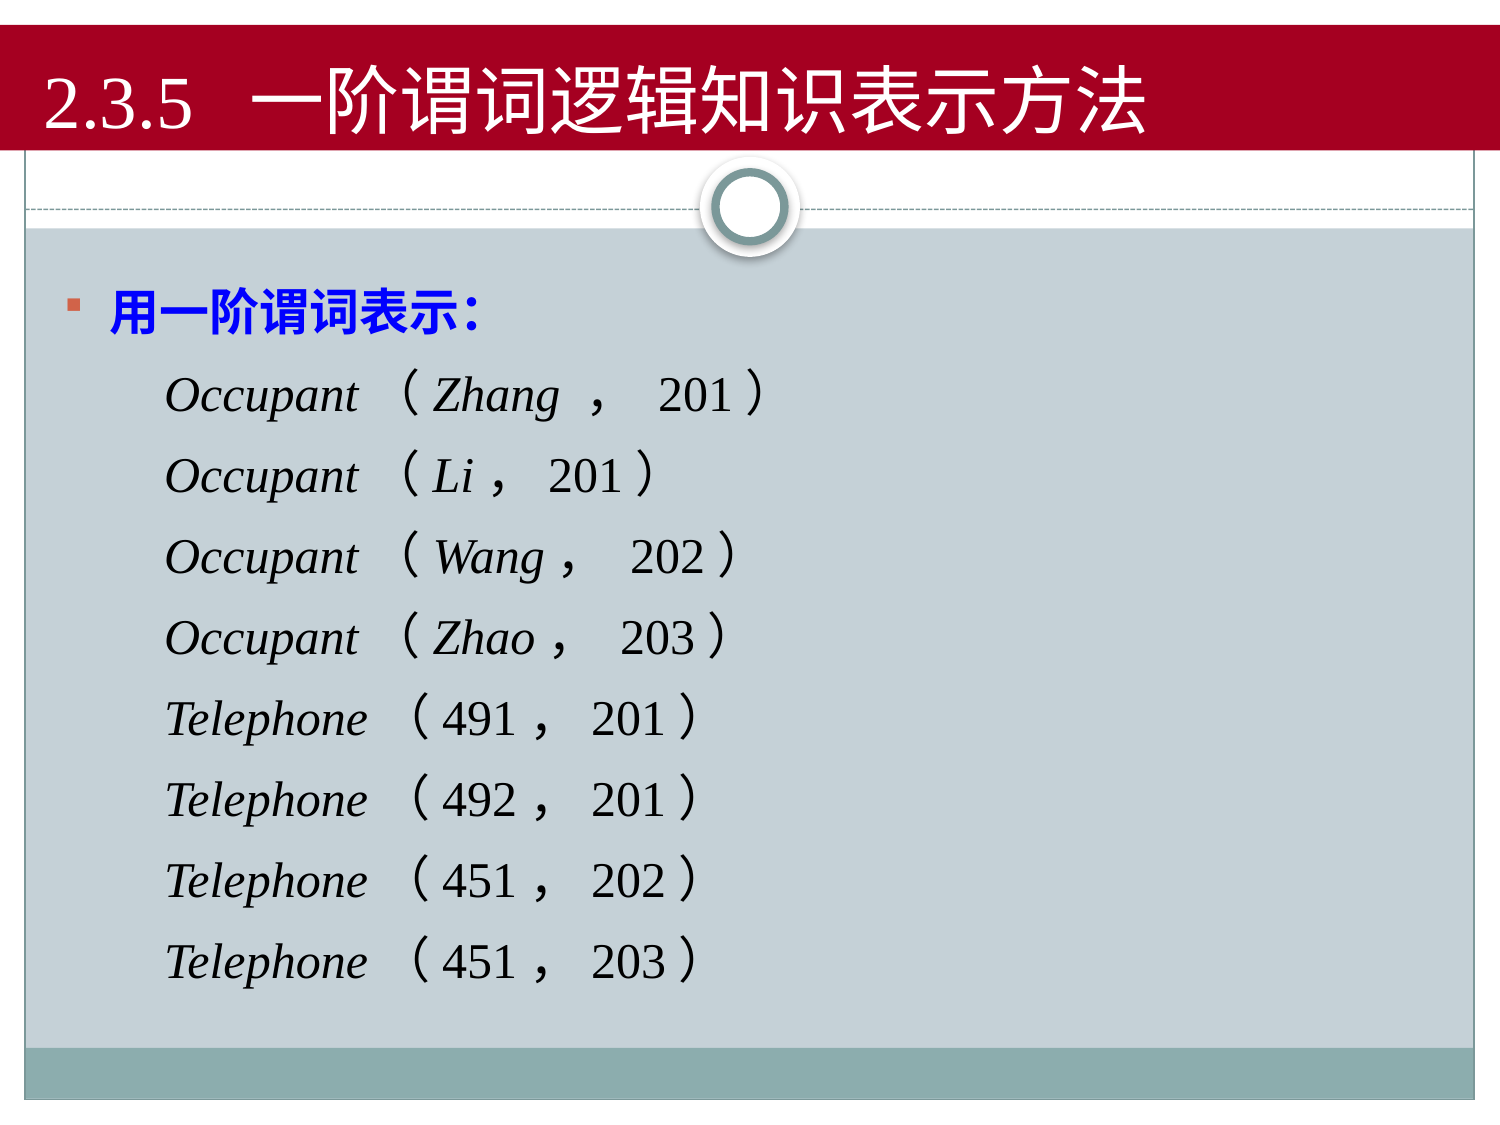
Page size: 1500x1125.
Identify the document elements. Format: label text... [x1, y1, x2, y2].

text_box 2.3.5 一阶谓词逻辑知识表示方法 [0, 24, 1500, 151]
slide_number [715, 168, 791, 241]
list 用一阶谓词表示： Occupant（Zhang ， 201） Occupant（Li，201） Occupant（Wang， 202） Occupant（Zhao， 203） Telephone（491，201） Telephone（492，201） Telephone（451，202） Telephone（451，203） [49, 267, 1468, 1063]
